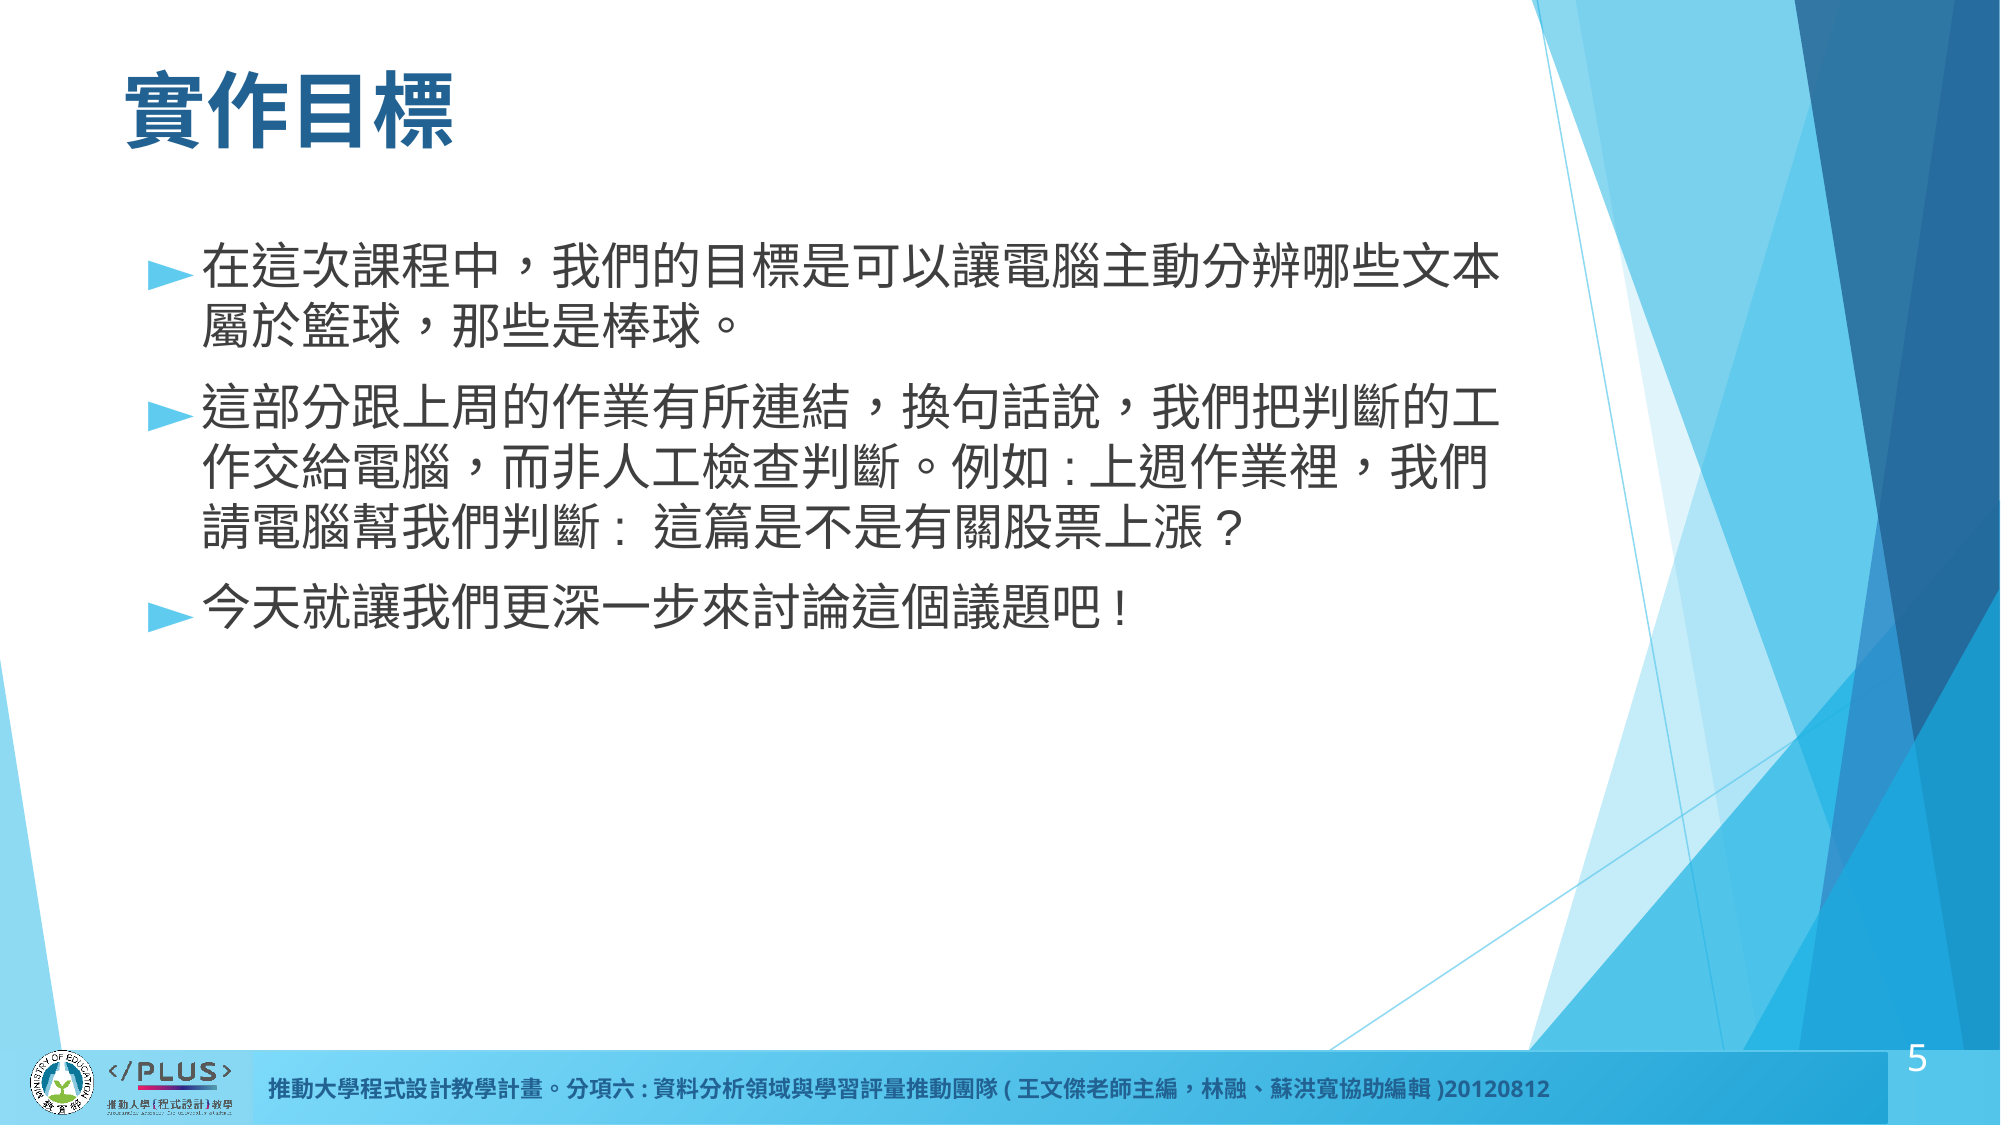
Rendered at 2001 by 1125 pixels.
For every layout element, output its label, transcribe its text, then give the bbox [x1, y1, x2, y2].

picture [30, 1050, 94, 1115]
slide_number 5 [1831, 1029, 1944, 1090]
title 實作目標 [107, 50, 1519, 175]
list 在這次課程中，我們的目標是可以讓電腦主動分辨哪些文本屬於籃球，那些是棒球。 這部分跟上周的作業有所連結，換句話說，我們把判斷的工作交給電腦，而非人工檢查判斷。例如:上週作業裡，我們請電腦幫我們判斷: 這篇是不是有關股票上漲? 今天就讓我們更深一步來討論這個議題吧! [111, 226, 1522, 992]
picture [107, 1061, 232, 1115]
